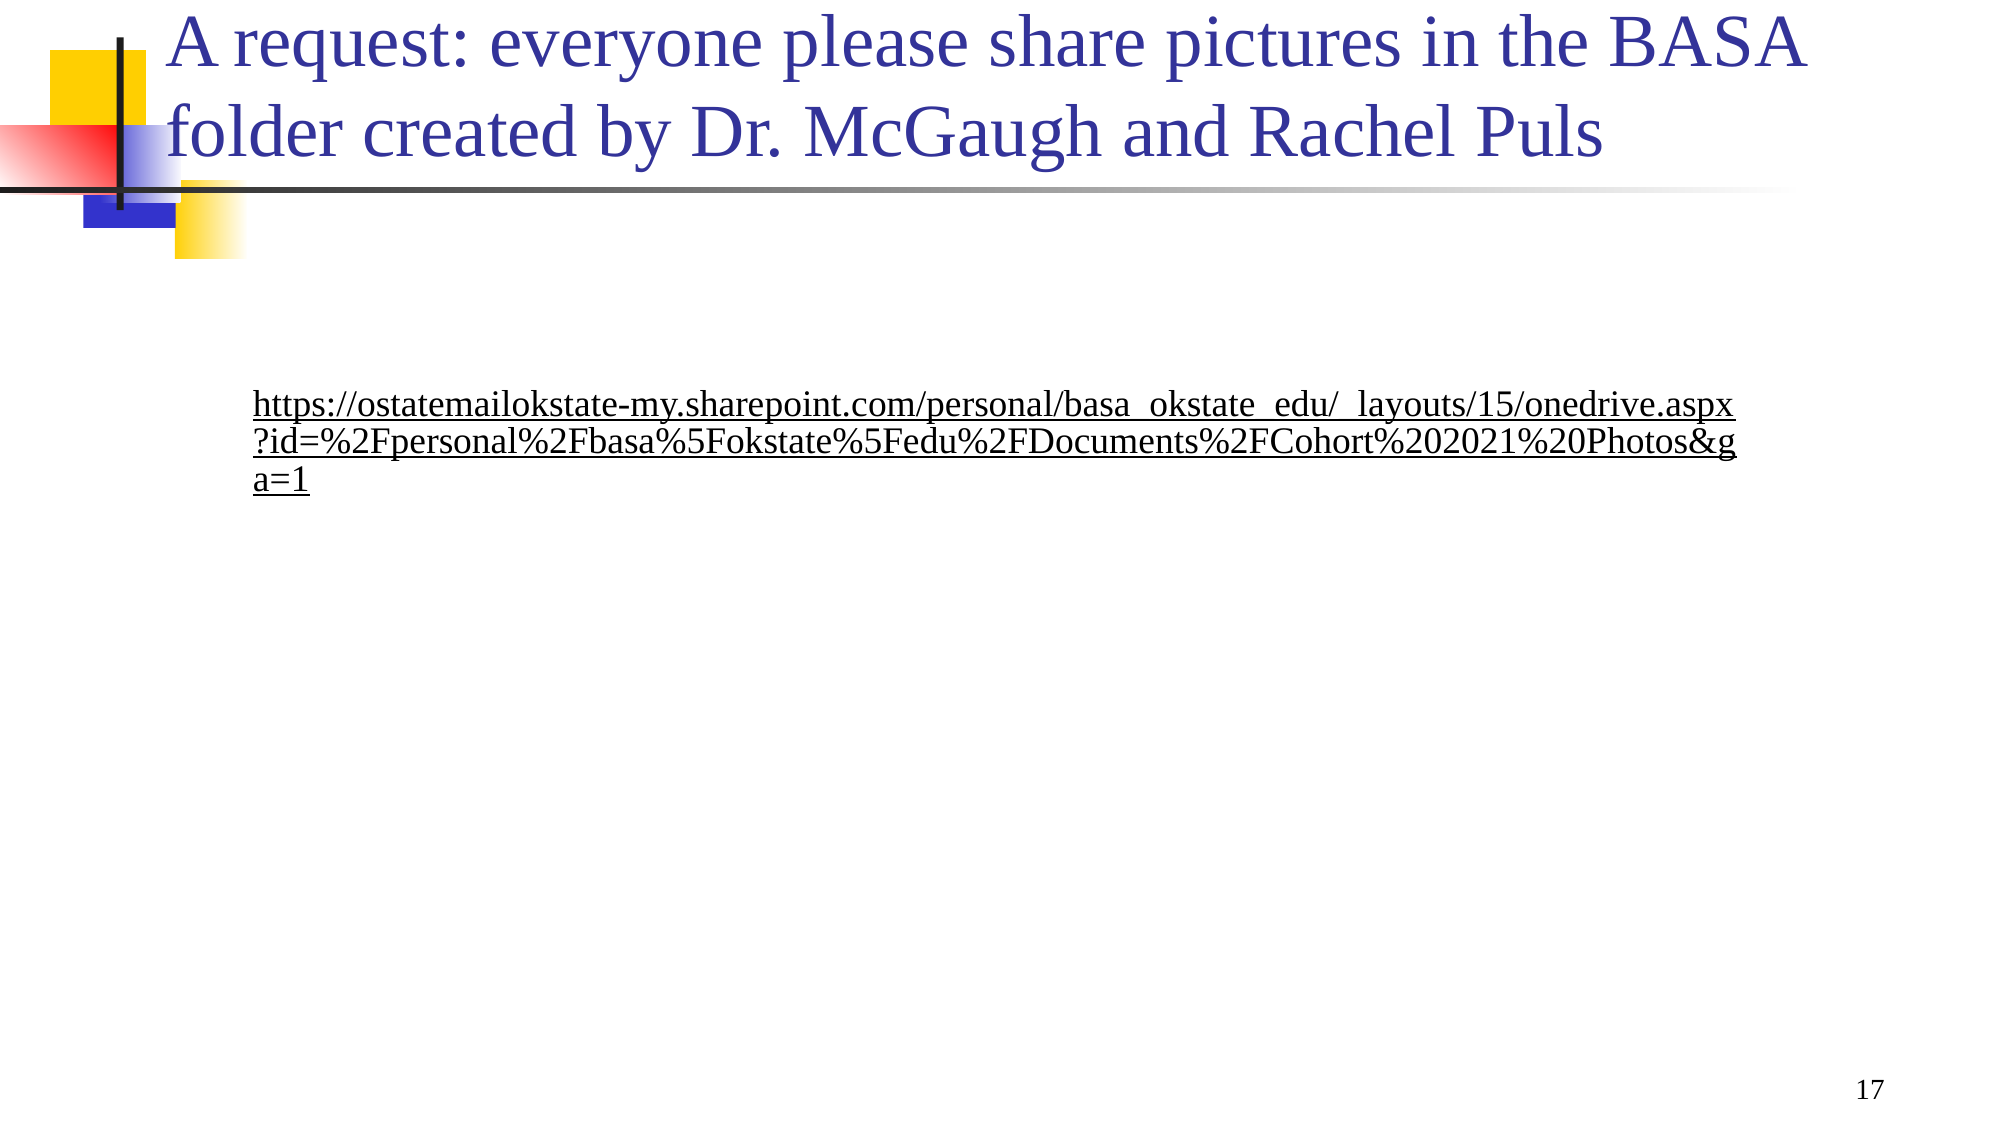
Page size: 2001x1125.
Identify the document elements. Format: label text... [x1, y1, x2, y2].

text_box https://ostatemailokstate-my.sharepoint.com/personal/basa_okstate_edu/_layouts/15/onedrive.aspx?id=%2Fpersonal%2Fbasa%5Fokstate%5Fedu%2FDocuments%2FCohort%202021%20Photos&ga=1 [238, 371, 1765, 477]
title A request: everyone please share pictures in the BASA folder created by Dr. McGaugh and Rachel Puls [149, 28, 2000, 180]
slide_number 17 [1483, 1037, 1901, 1113]
